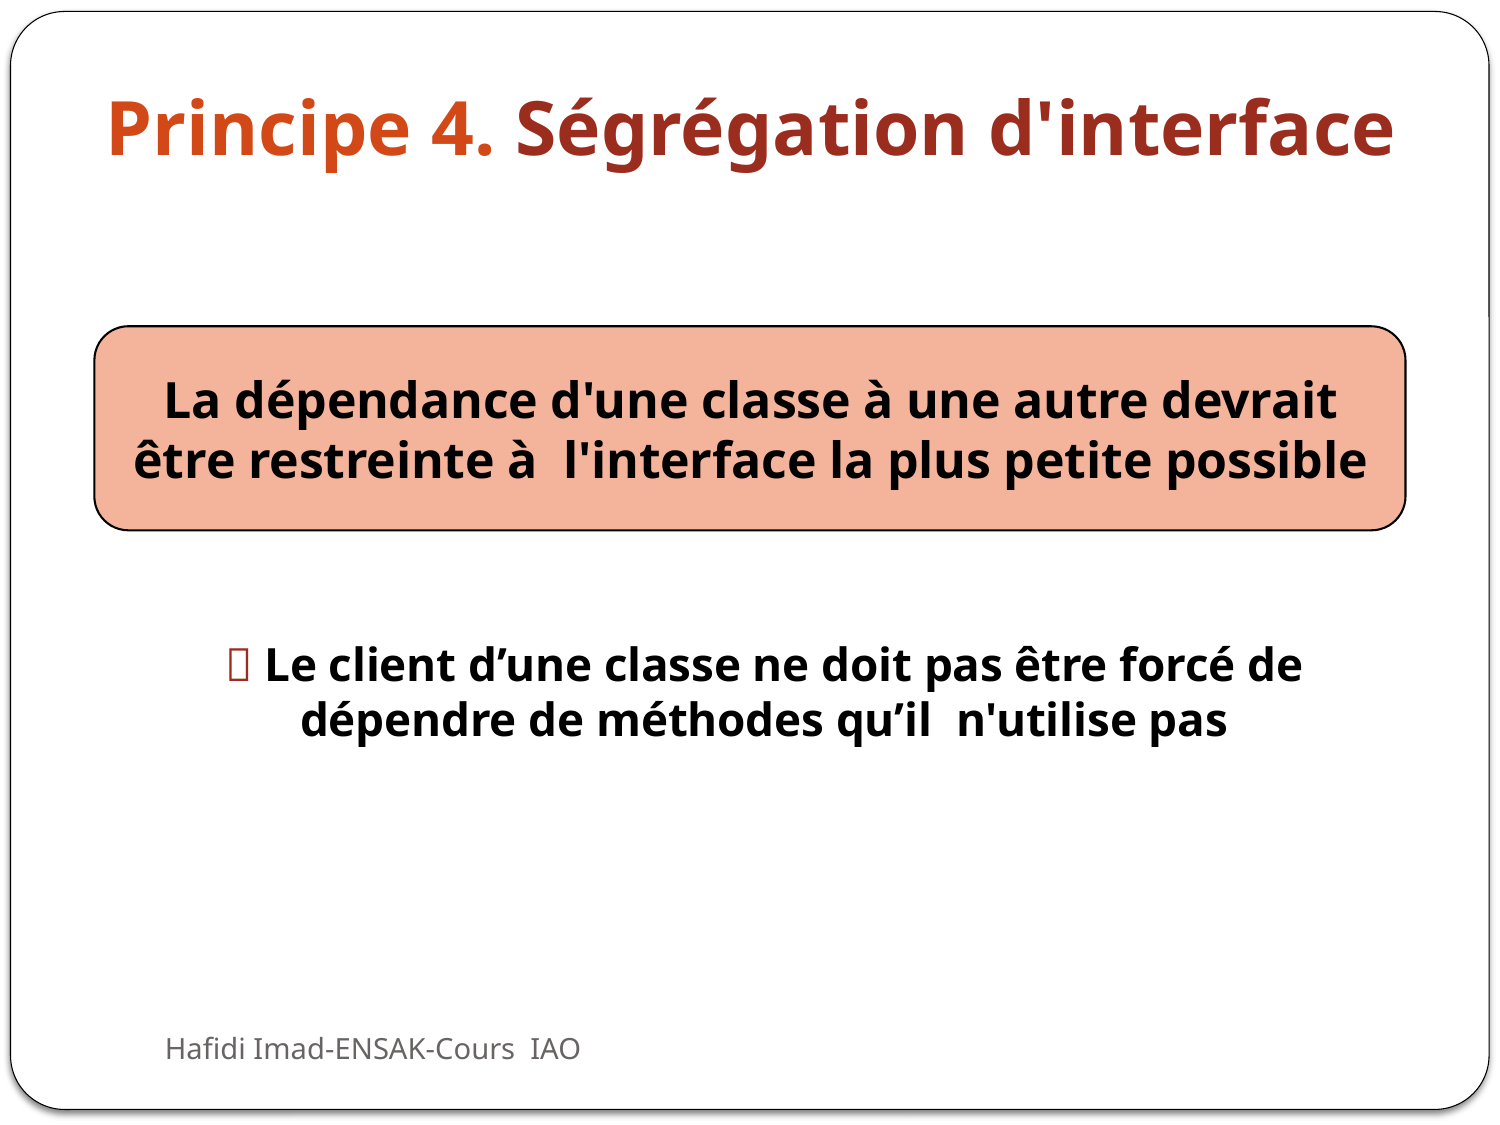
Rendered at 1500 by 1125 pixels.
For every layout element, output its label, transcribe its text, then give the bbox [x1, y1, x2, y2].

text_box La dépendance d'une classe à une autre devrait être restreinte à l'interface la plus petite possible [93, 325, 1407, 532]
footer Hafidi Imad-ENSAK-Cours IAO [150, 1012, 800, 1088]
text_box  Le client d’une classe ne doit pas être forcé de dépendre de méthodes qu’il n'utilise pas [116, 633, 1411, 859]
title Principe 4. Ségrégation d'interface [0, 0, 1500, 171]
